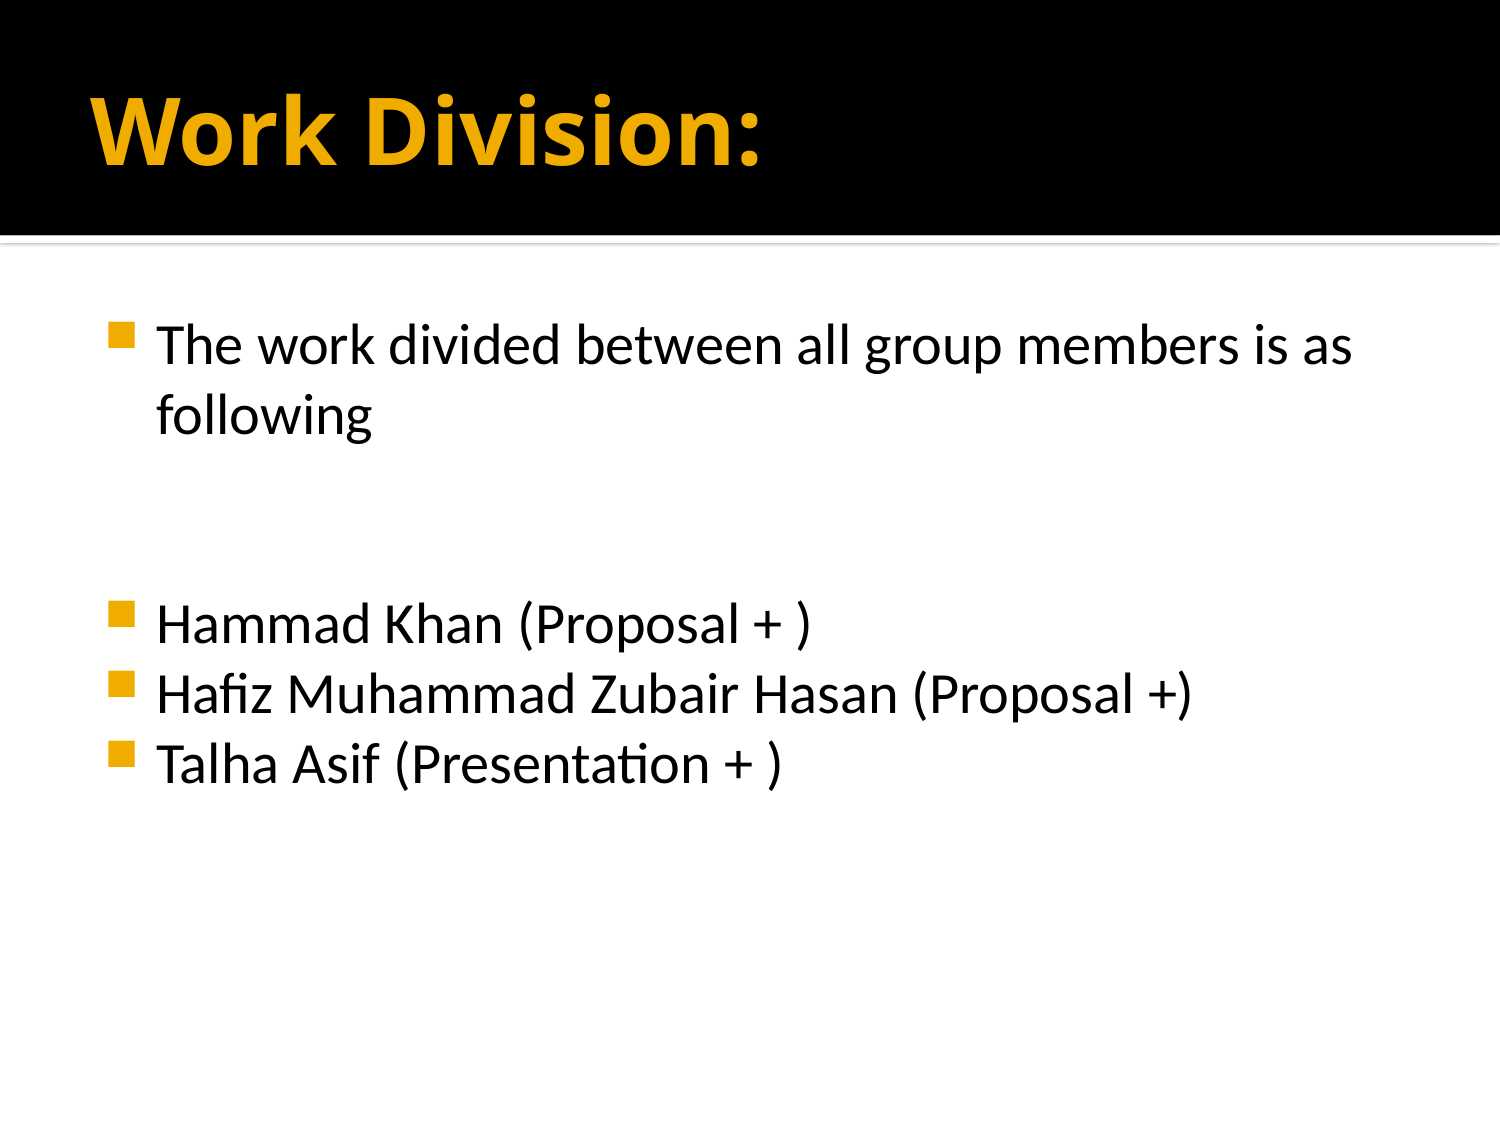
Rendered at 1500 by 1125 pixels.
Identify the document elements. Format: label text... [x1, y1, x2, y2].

list The work divided between all group members is as following Hammad Khan (Proposal + ) Hafiz Muhammad Zubair Hasan (Proposal +) Talha Asif (Presentation + ) [75, 291, 1425, 1050]
title Work Division: [75, 25, 1425, 231]
